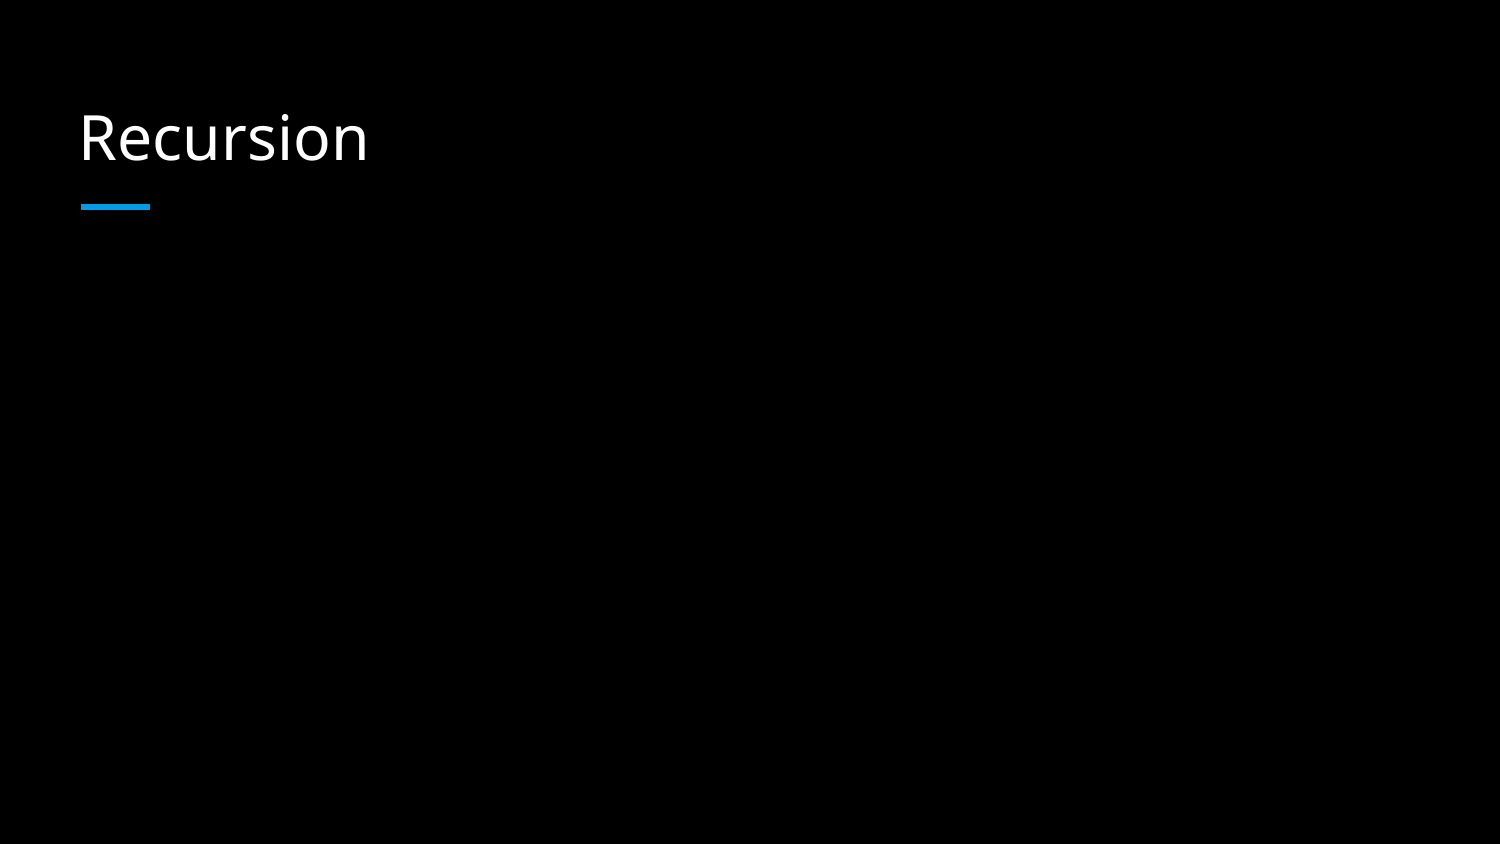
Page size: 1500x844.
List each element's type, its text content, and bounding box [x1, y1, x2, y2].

title Recursion [63, 75, 1437, 188]
